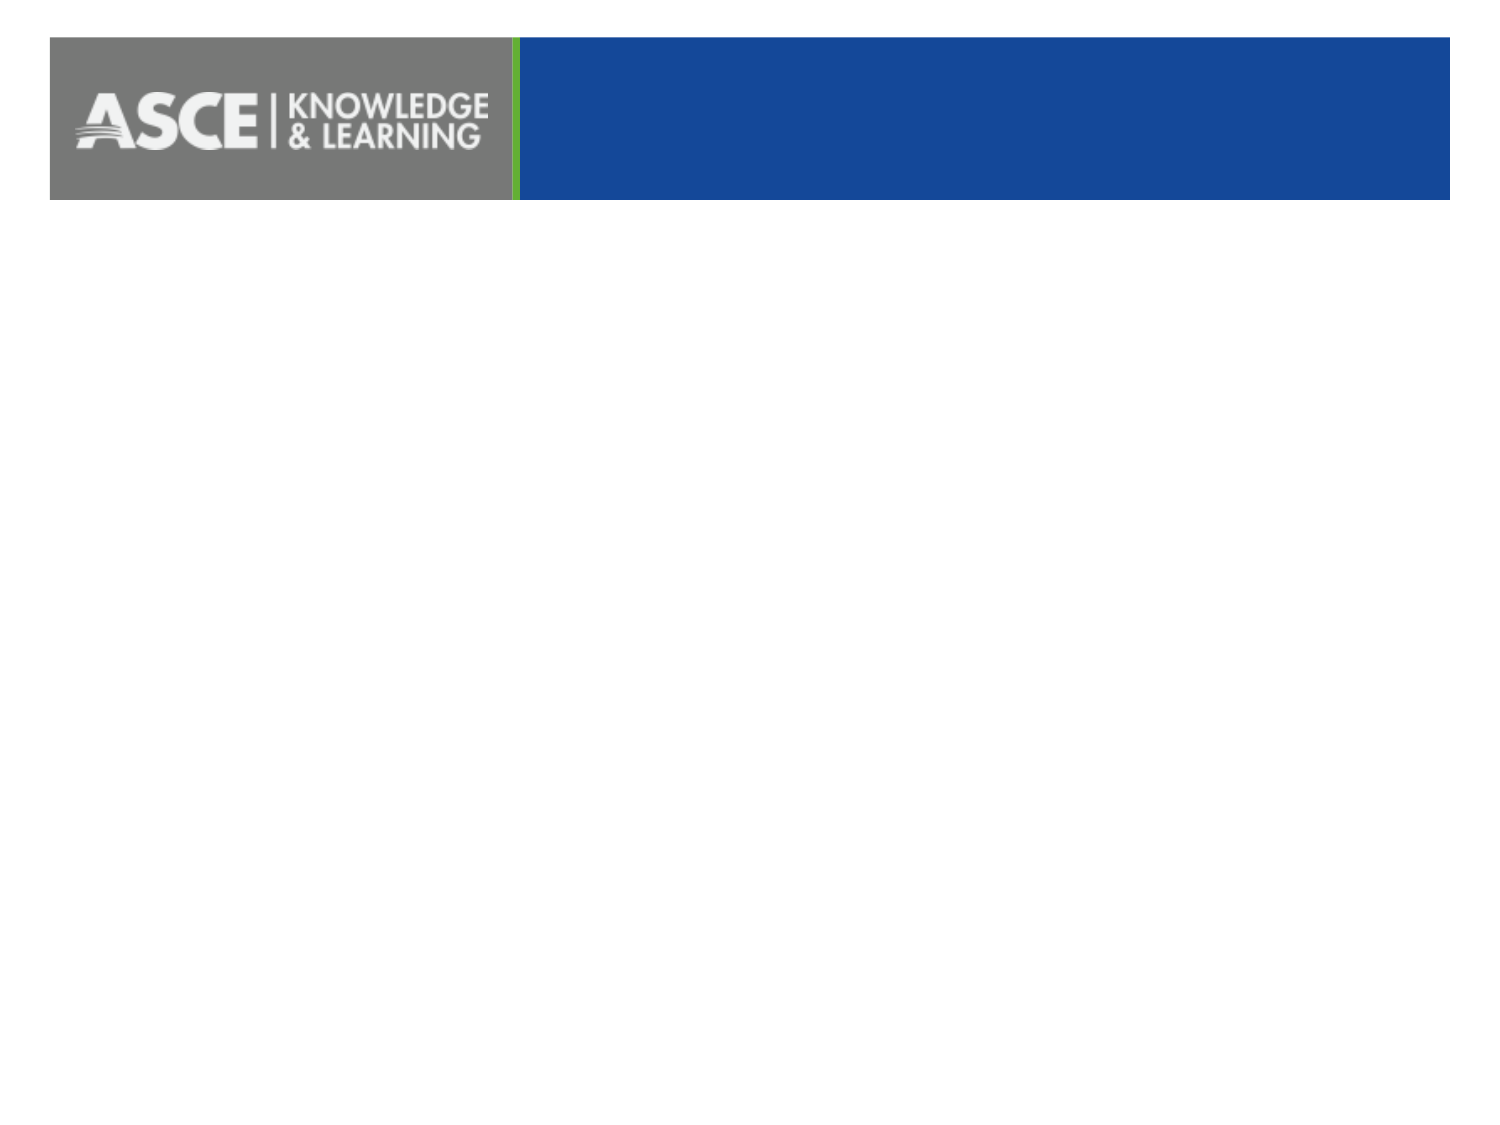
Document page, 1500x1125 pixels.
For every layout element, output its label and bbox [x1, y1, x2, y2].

picture [75, 92, 488, 150]
